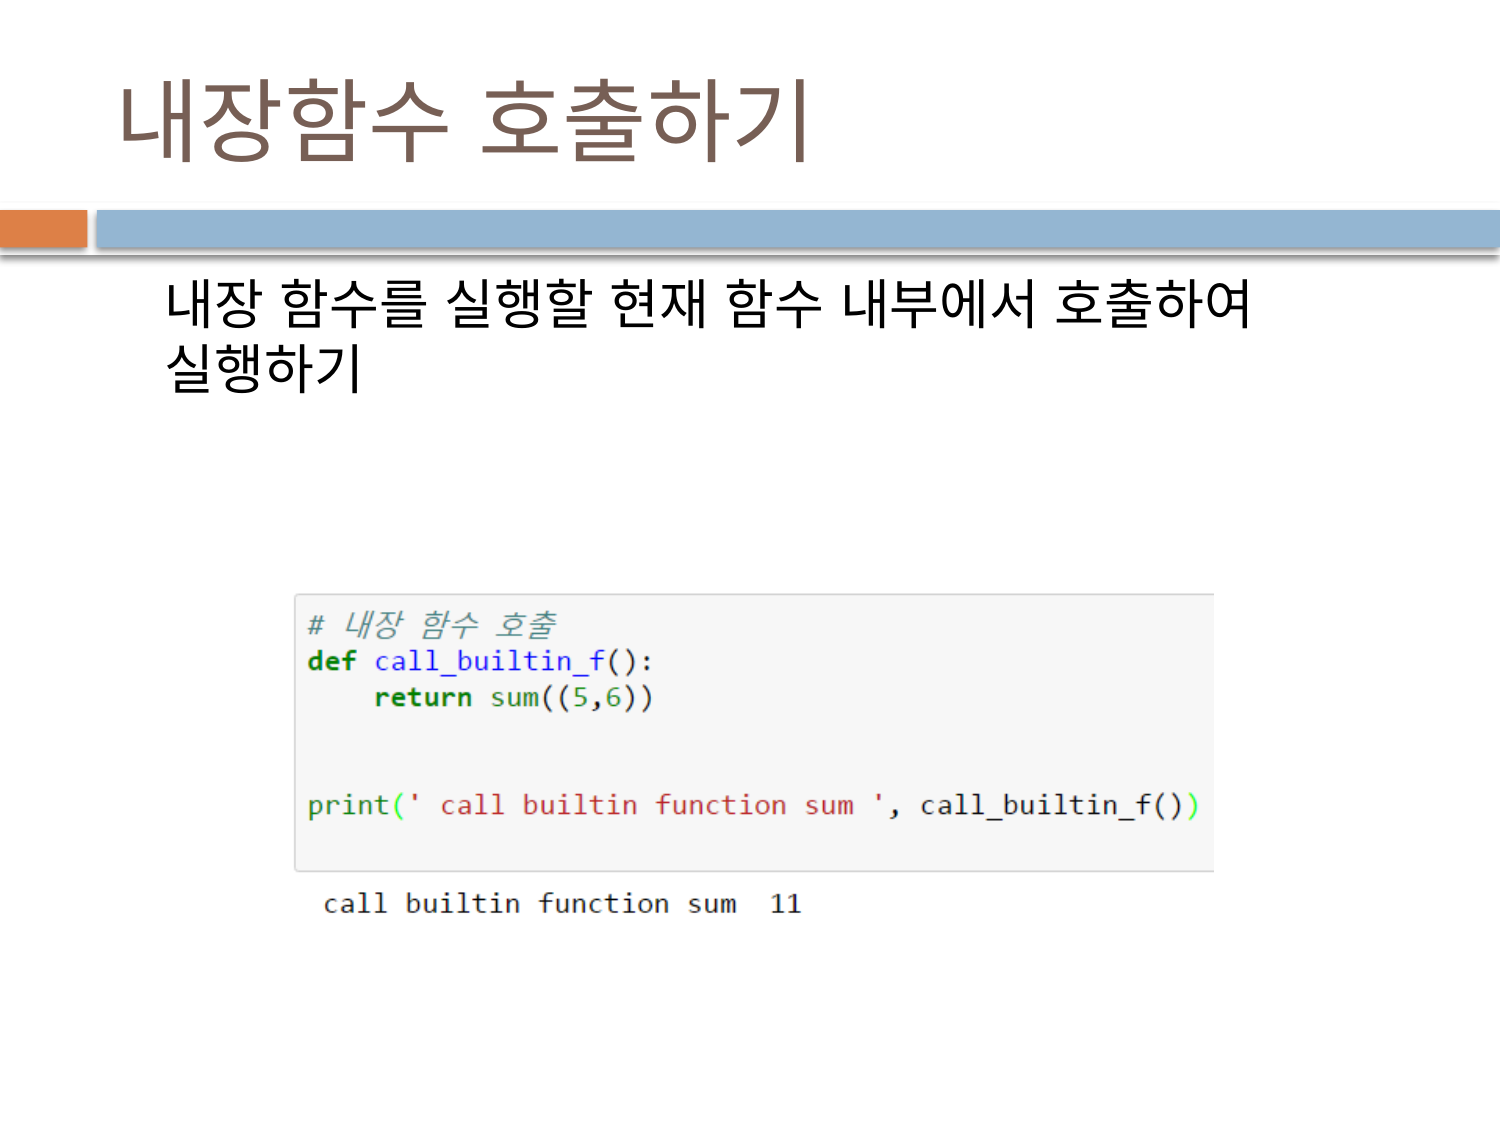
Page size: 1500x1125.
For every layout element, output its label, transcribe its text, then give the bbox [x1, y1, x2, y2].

list 내장 함수를 실행할 현재 함수 내부에서 호출하여 실행하기 [75, 262, 1425, 468]
title 내장함수 호출하기 [100, 37, 1438, 200]
picture [285, 585, 1215, 924]
